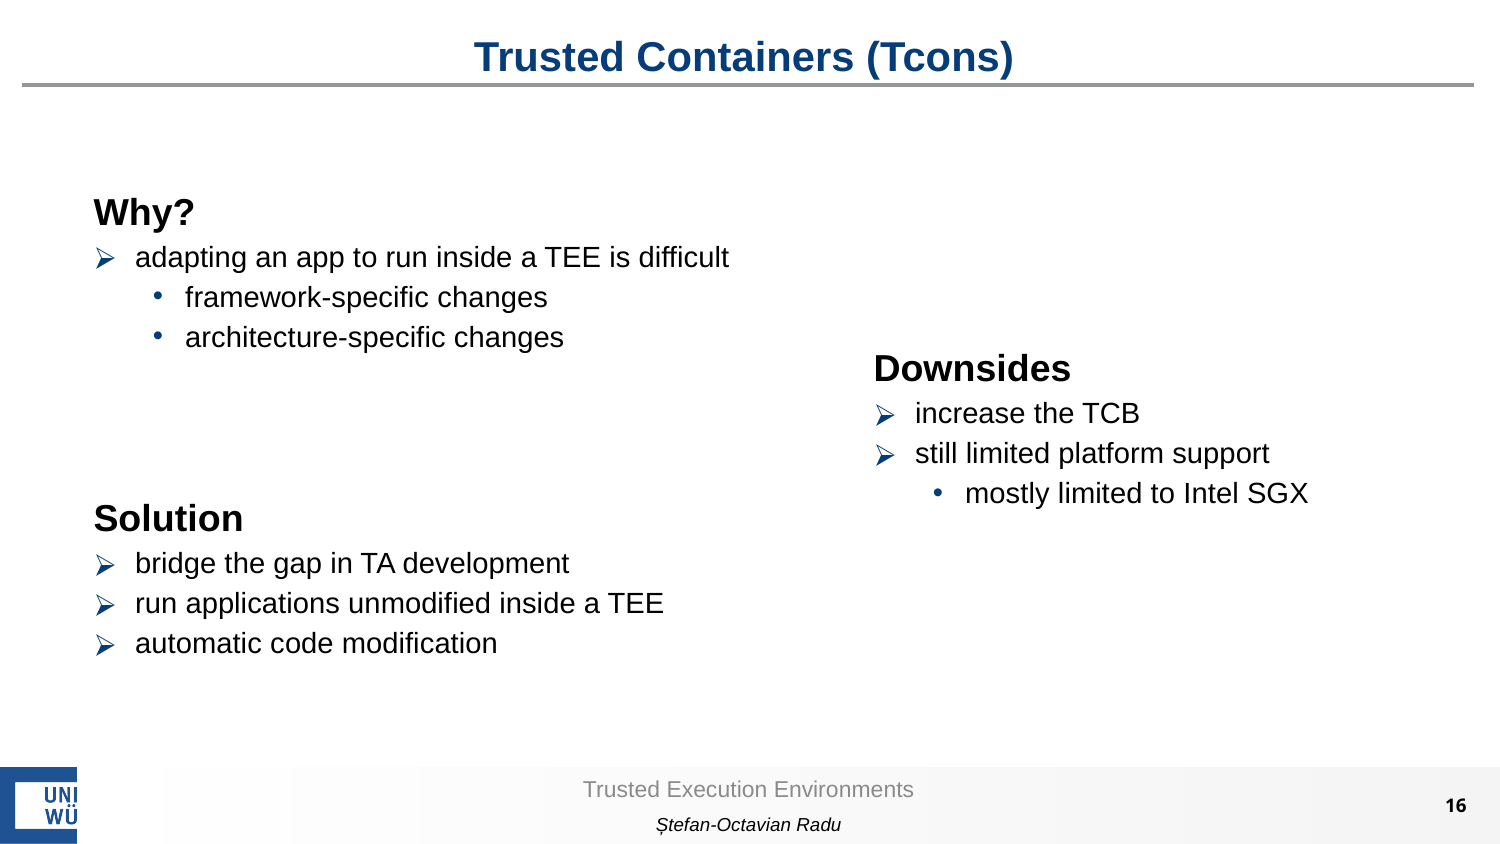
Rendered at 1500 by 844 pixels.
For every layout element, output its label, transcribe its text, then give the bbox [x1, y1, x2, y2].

text_box Solution bridge the gap in TA development run applications unmodified inside a TEE automatic code modification [78, 472, 773, 675]
picture [0, 767, 77, 844]
text_box Why? adapting an app to run inside a TEE is difficult framework-specific changes architecture-specific changes [78, 165, 792, 369]
text_box Downsides increase the TCB still limited platform support mostly limited to Intel SGX [858, 322, 1351, 525]
title Trusted Containers (Tcons) [88, 3, 1400, 84]
